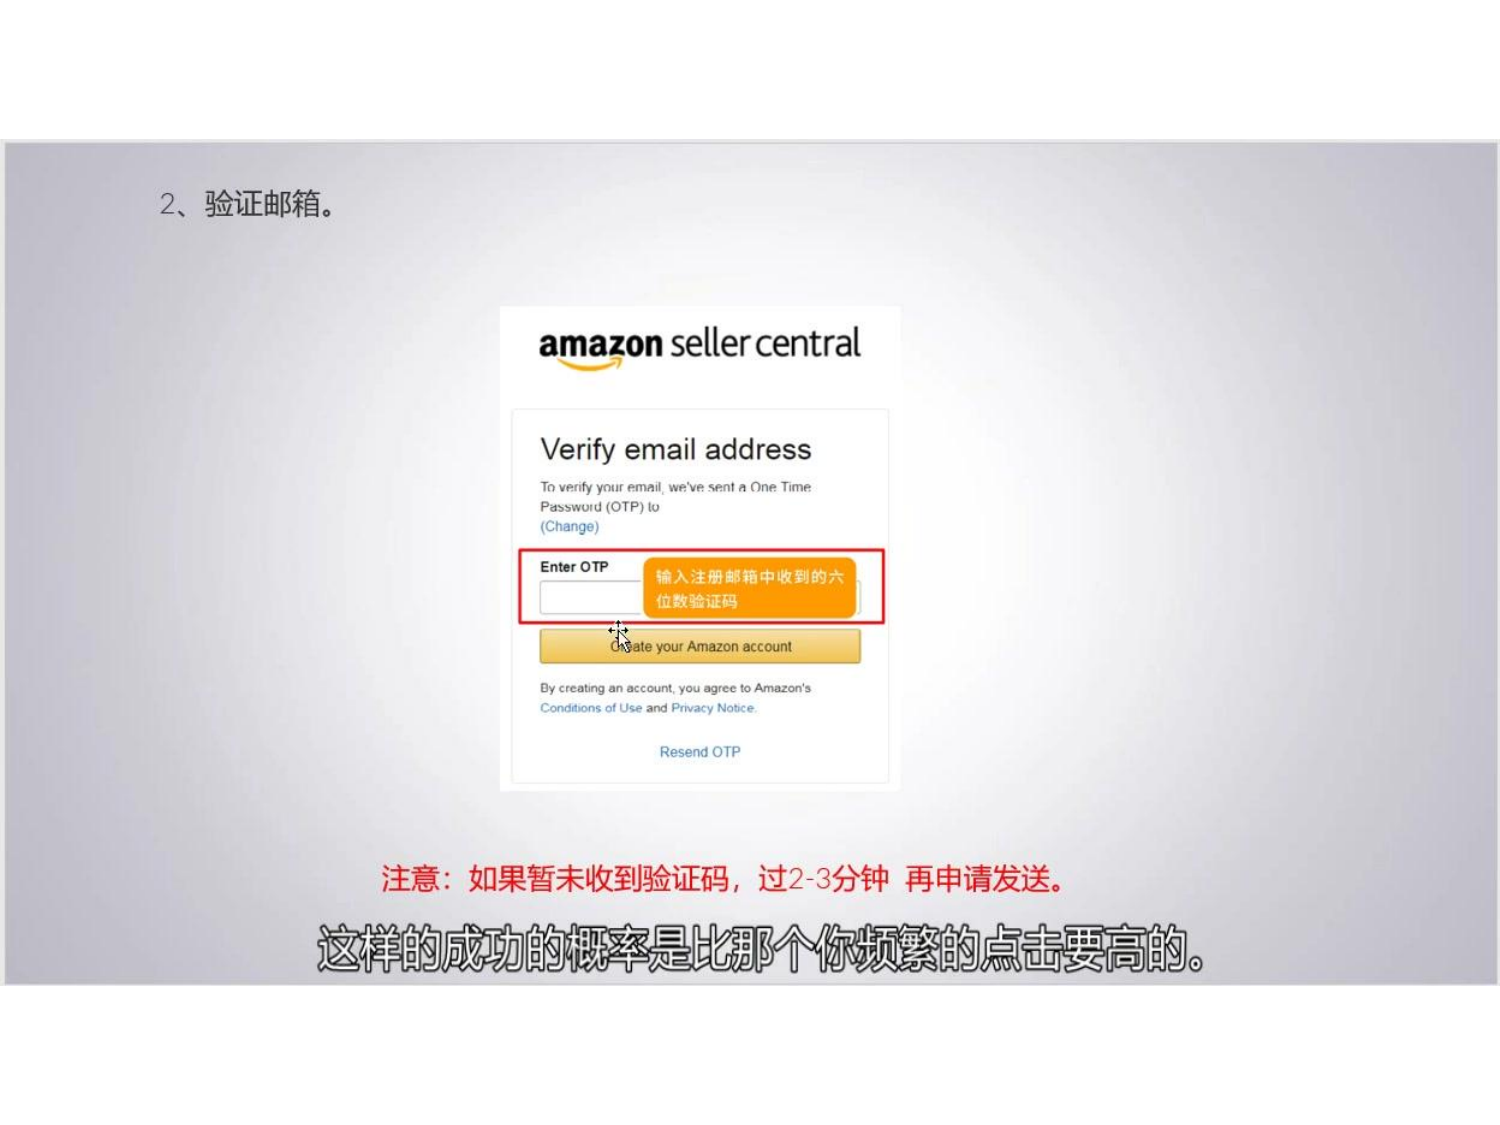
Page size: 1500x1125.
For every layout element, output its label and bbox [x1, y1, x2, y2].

picture [0, 139, 1500, 986]
